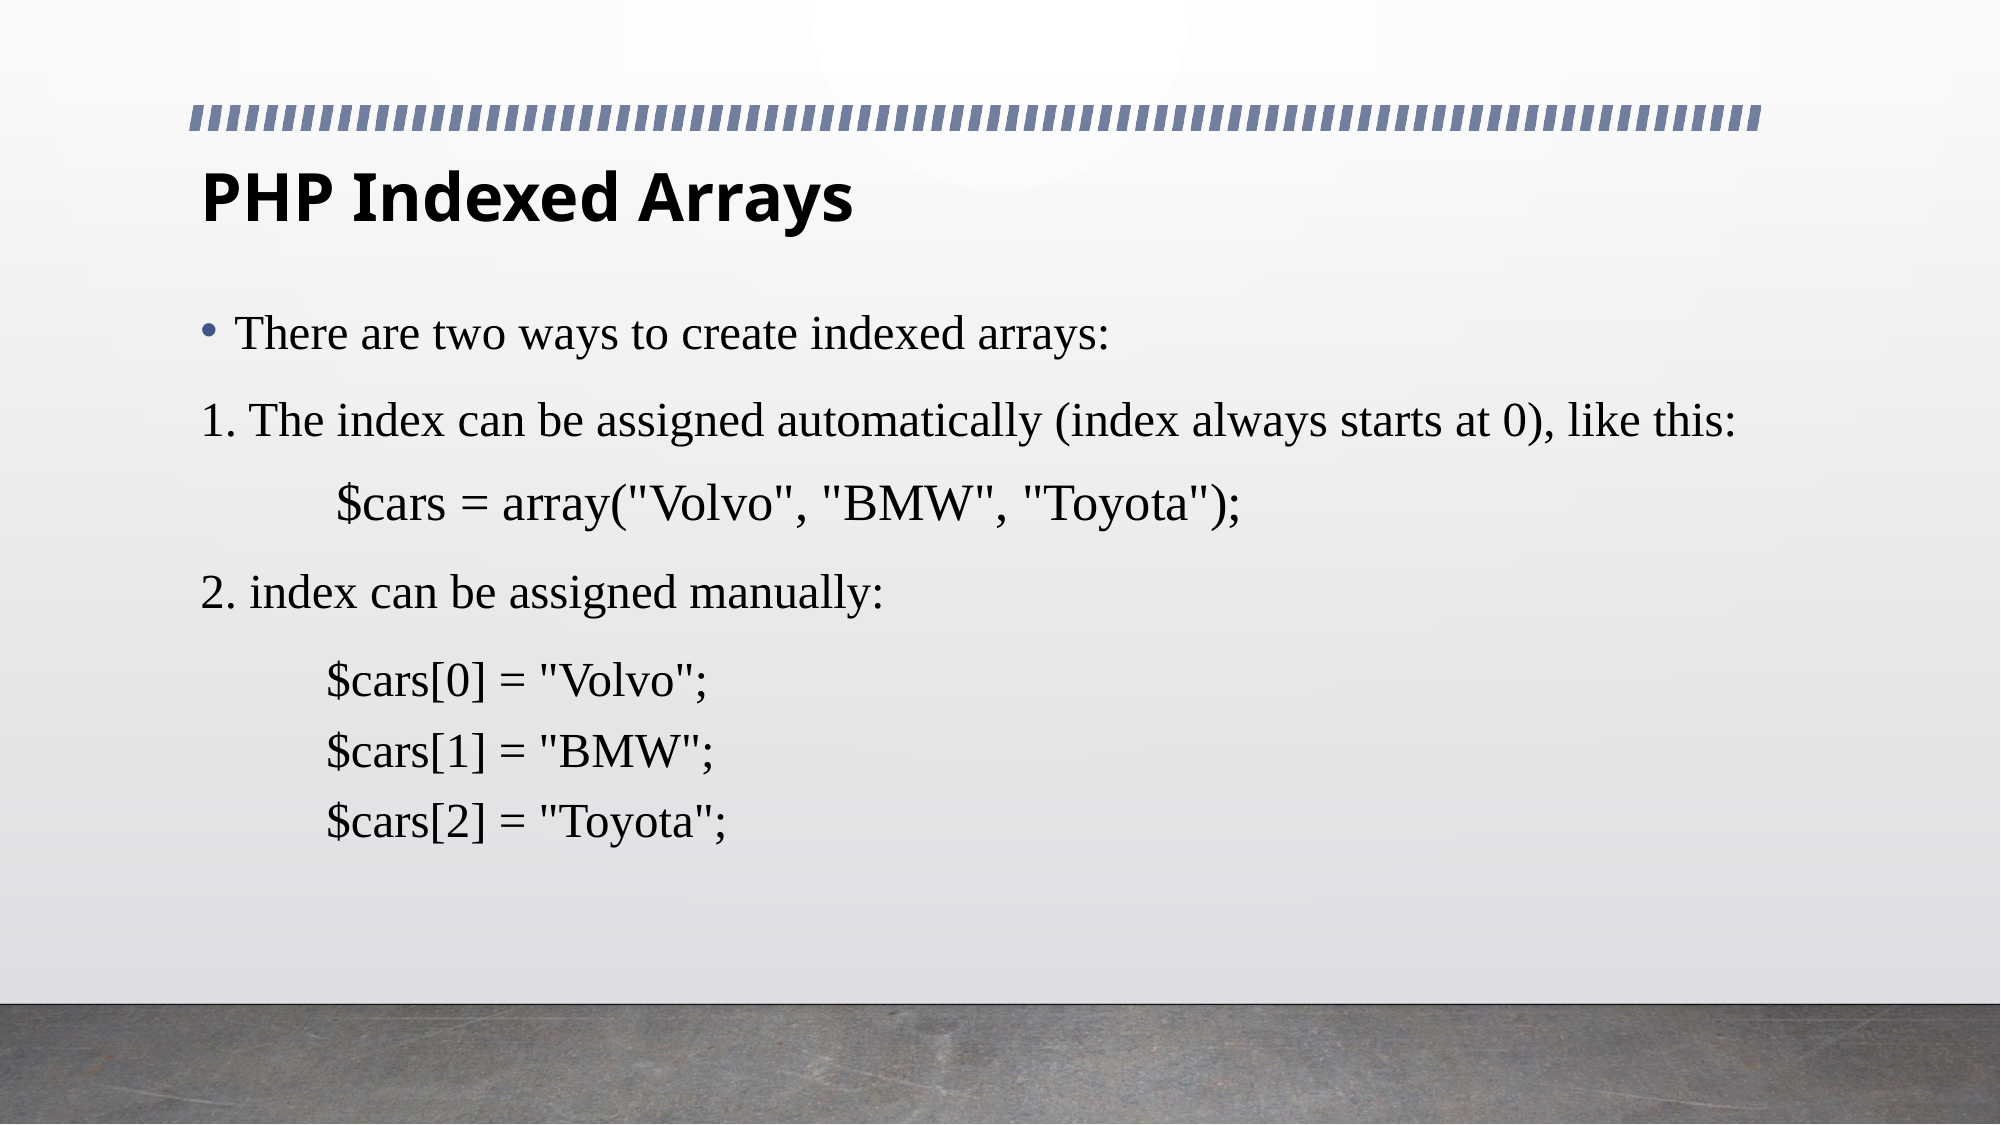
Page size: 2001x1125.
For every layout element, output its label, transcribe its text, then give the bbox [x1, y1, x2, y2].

title PHP Indexed Arrays [185, 156, 1761, 281]
list There are two ways to create indexed arrays: 1. The index can be assigned automatically (index always starts at 0), like this: $cars = array("Volvo", "BMW", "Toyota"); 2. index can be assigned manually: $cars[0] = "Volvo"; $cars[1] = "BMW"; $cars[2] = "Toyota"; [185, 281, 1761, 897]
picture [0, 1004, 2000, 1124]
